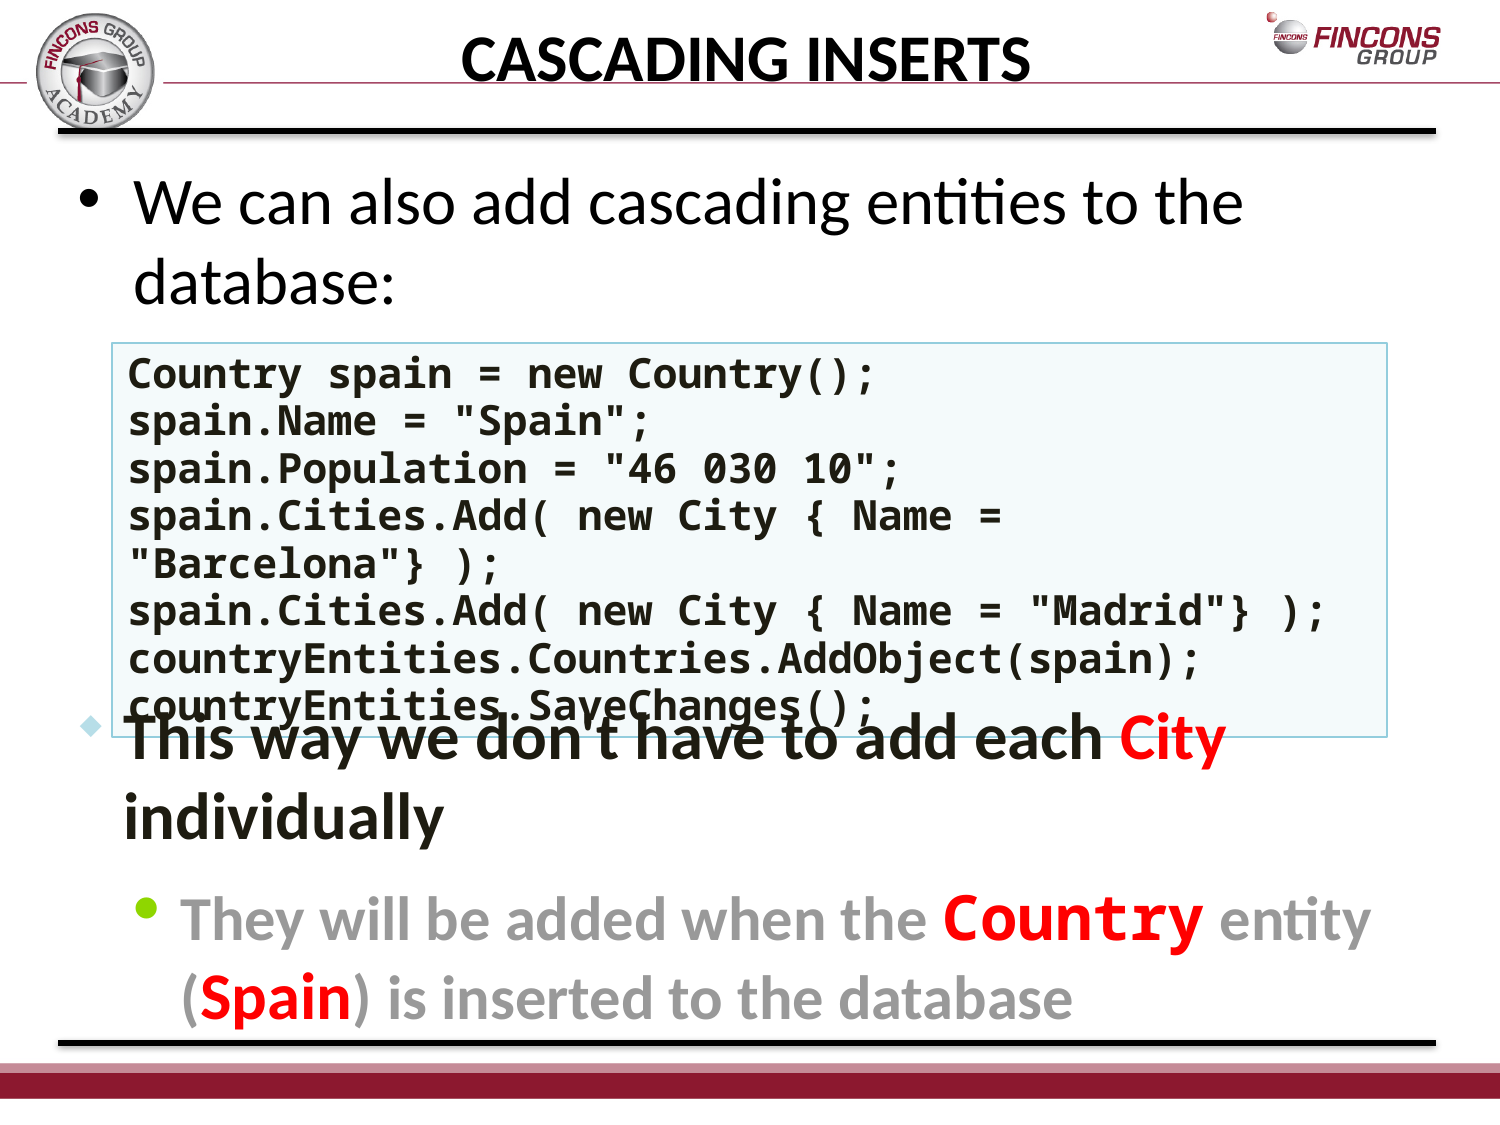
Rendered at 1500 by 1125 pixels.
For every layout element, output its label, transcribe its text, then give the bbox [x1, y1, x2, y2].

text_box This way we don't have to add each City individually They will be added when the Country entity (Spain) is inserted to the database [62, 685, 1438, 1048]
text_box Country spain = new Country(); spain.Name = "Spain"; spain.Population = "46 030 10"; spain.Cities.Add( new City { Name = "Barcelona"} ); spain.Cities.Add( new City { Name = "Madrid"} ); countryEntities.Countries.AddObject(spain); countryEntities.SaveChanges(); [112, 342, 1388, 685]
list We can also add cascading entities to the database: [62, 149, 1438, 338]
title Cascading Inserts [57, 3, 1437, 107]
picture [0, 0, 1500, 1125]
